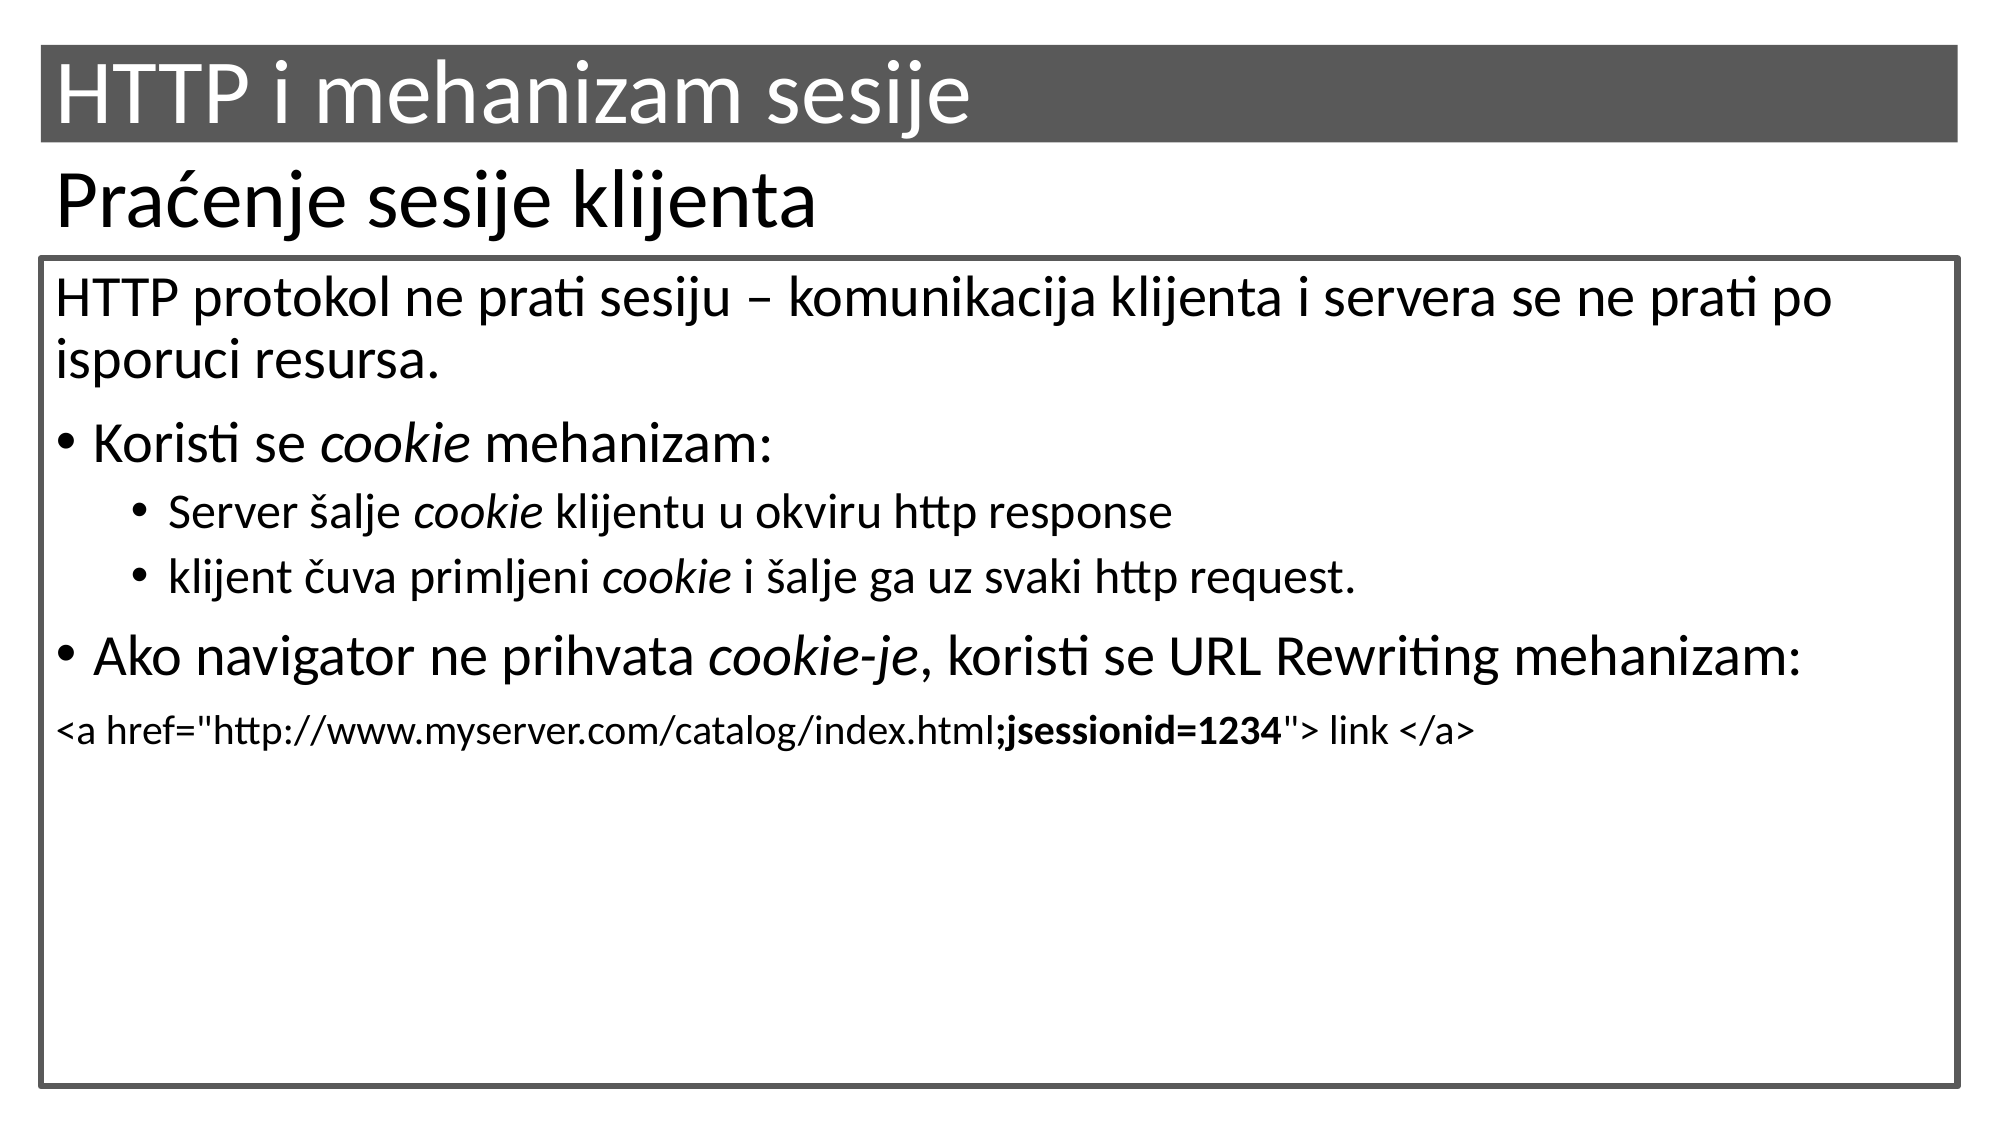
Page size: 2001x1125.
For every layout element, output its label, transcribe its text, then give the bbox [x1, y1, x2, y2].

text_box Praćenje sesije klijenta [40, 157, 1958, 244]
title HTTP i mehanizam sesije [40, 44, 1958, 143]
list HTTP protokol ne prati sesiju – komunikacija klijenta i servera se ne prati po isporuci resursa. Koristi se cookie mehanizam: Server šalje cookie klijentu u okviru http response klijent čuva primljeni cookie i šalje ga uz svaki http request. Ako navigator ne prihvata cookie-je, koristi se URL Rewriting mehanizam: <a href="http://www.myserver.com/catalog/index.html;jsessionid=1234"> link </a> [40, 258, 1958, 1087]
